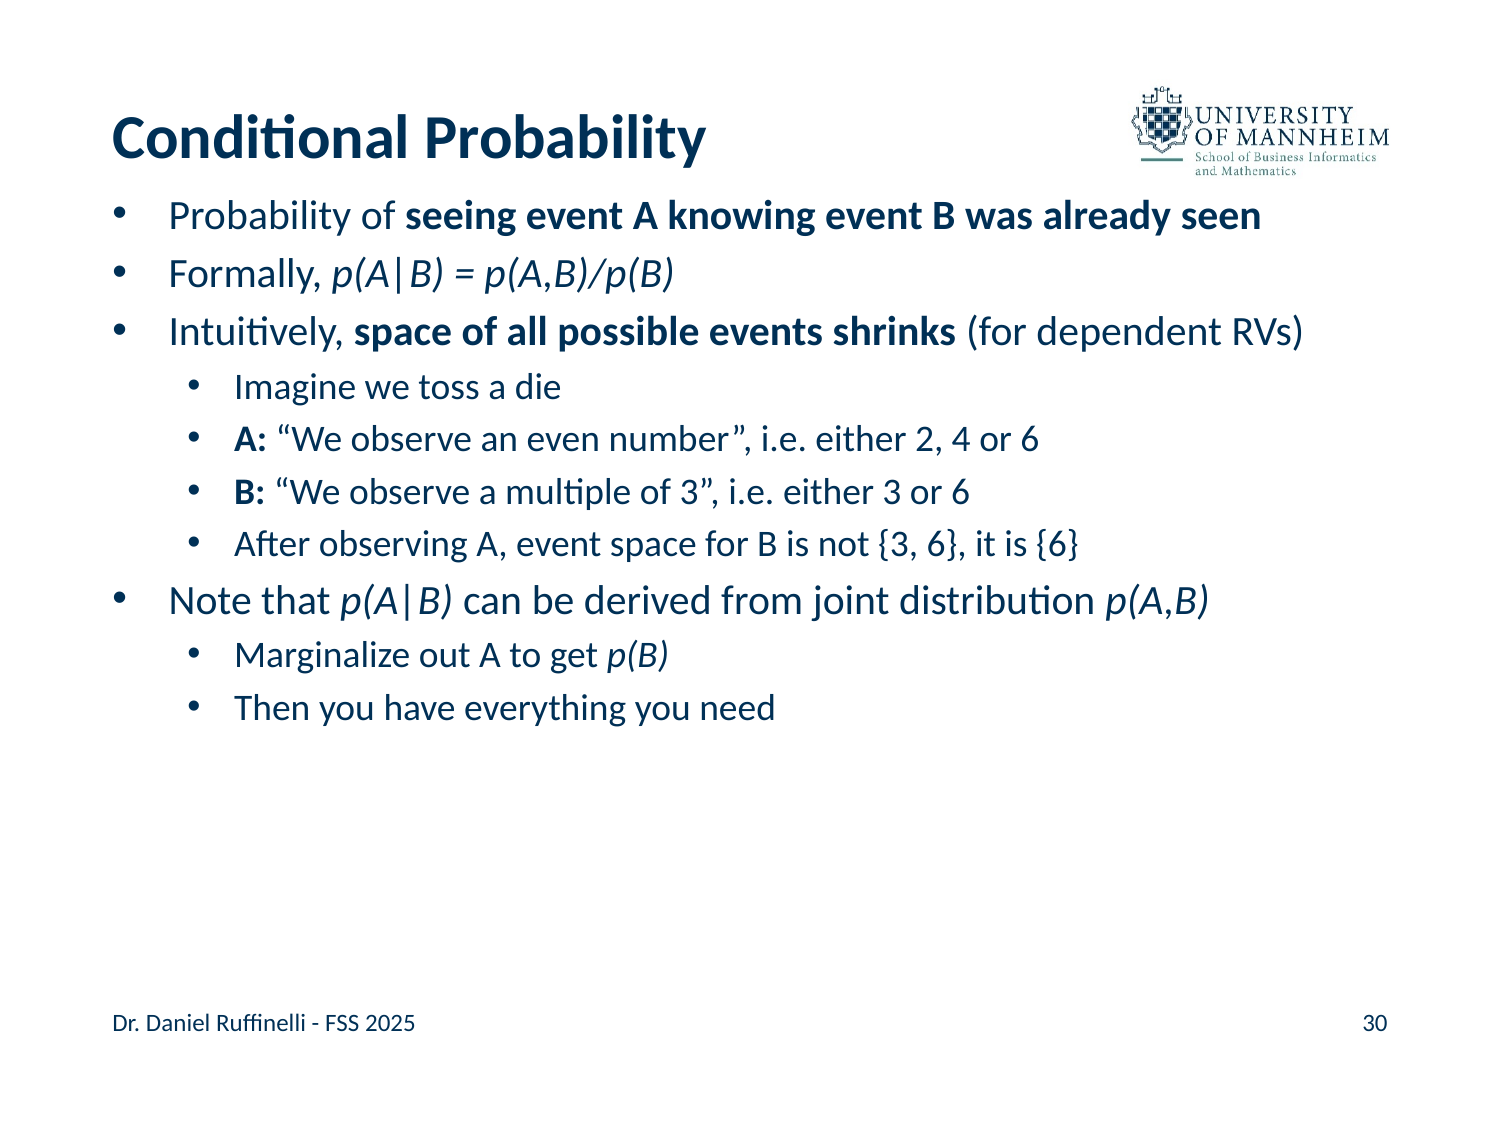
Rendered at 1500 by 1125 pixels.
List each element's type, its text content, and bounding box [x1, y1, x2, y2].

slide_number 30 [1214, 1006, 1388, 1036]
footer Dr. Daniel Ruffinelli - FSS 2025 [112, 1006, 588, 1036]
picture [1095, 57, 1425, 211]
list Probability of seeing event A knowing event B was already seen Formally, p(A|B) = p(A,B)/p(B) Intuitively, space of all possible events shrinks (for dependent RVs) Imagine we toss a die A: “We observe an even number”, i.e. either 2, 4 or 6 B: “We observe a multiple of 3”, i.e. either 3 or 6 After observing A, event space for B is not {3, 6}, it is {6} Note that p(A|B) can be derived from joint distribution p(A,B) Marginalize out A to get p(B) Then you have everything you need [112, 187, 1388, 955]
title Conditional Probability [112, 95, 1102, 187]
